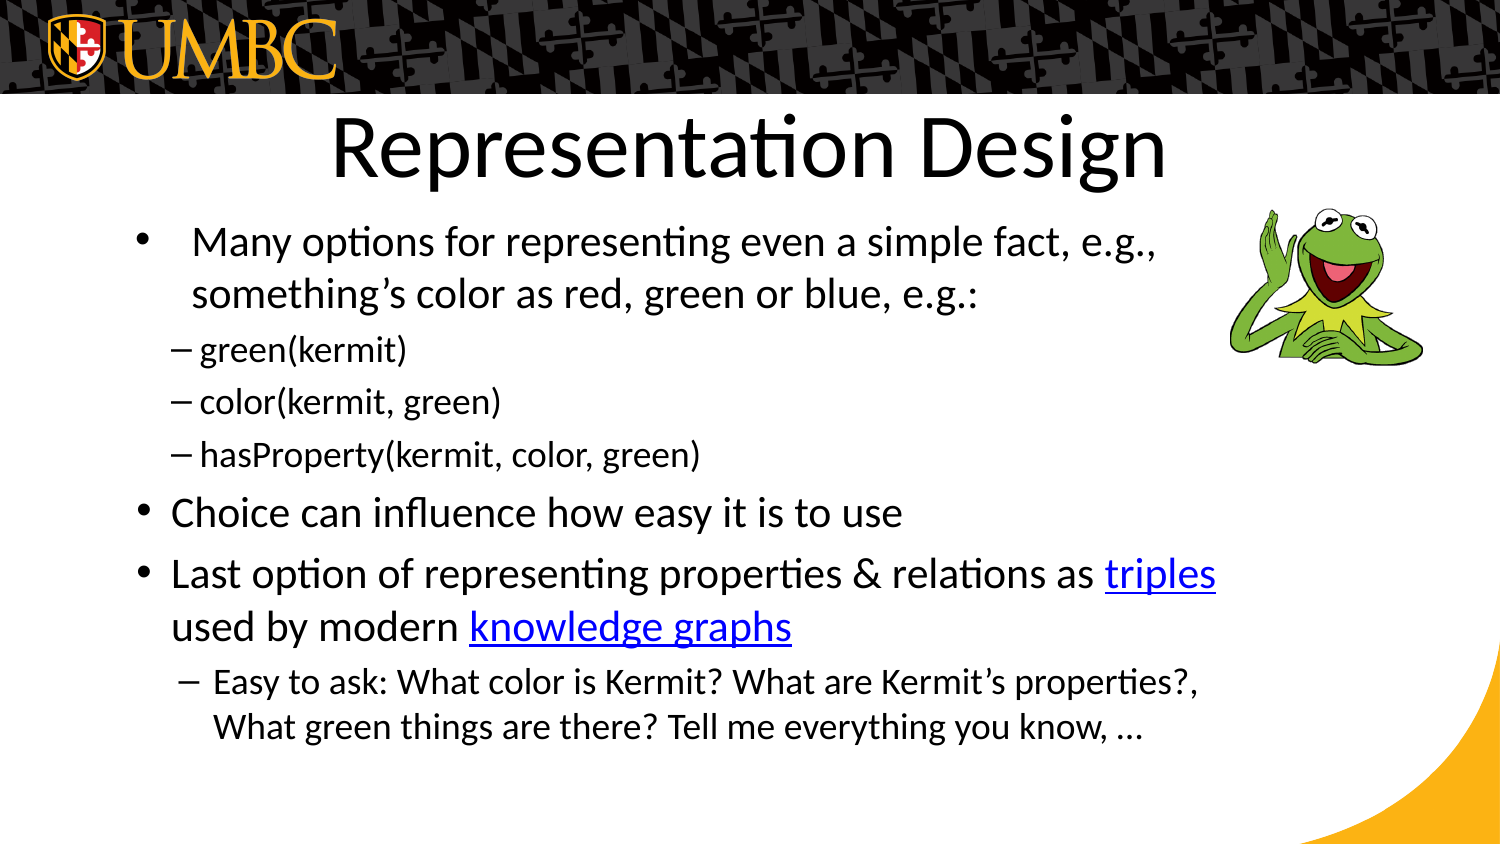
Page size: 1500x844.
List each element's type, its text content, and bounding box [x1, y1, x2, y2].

picture [0, 0, 1500, 94]
title Representation Design [271, 75, 1229, 204]
picture [1299, 639, 1500, 844]
picture [1227, 206, 1425, 368]
list Many options for representing even a simple fact, e.g., something’s color as red, green or blue, e.g.: green(kermit) color(kermit, green) hasProperty(kermit, color, green) Choice can influence how easy it is to use Last option of representing properties & relations as triples used by modern knowledge graphs Easy to ask: What color is Kermit? What are Kermit’s properties?, What green things are there? Tell me everything you know, … [120, 204, 1274, 797]
